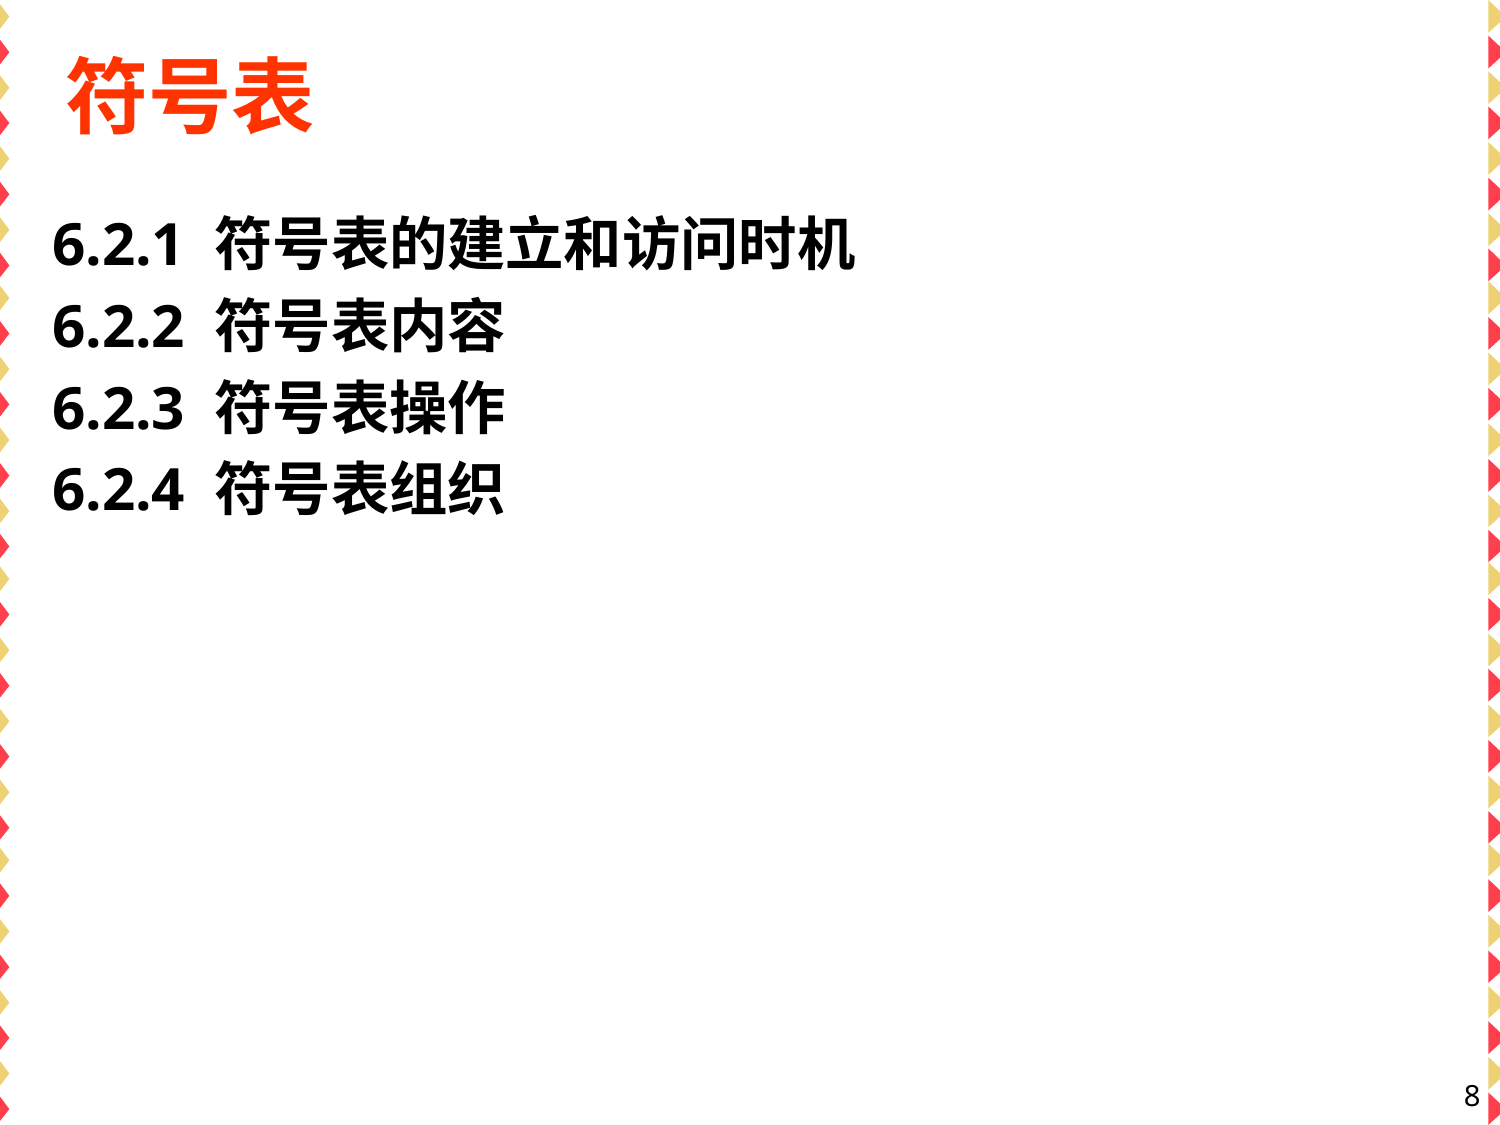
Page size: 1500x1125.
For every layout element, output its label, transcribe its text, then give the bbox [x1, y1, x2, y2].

title 符号表 [50, 24, 1463, 163]
list 6.2.1 符号表的建立和访问时机 6.2.2 符号表内容 6.2.3 符号表操作 6.2.4 符号表组织 [37, 200, 1463, 1050]
slide_number 8 [1370, 1069, 1496, 1124]
